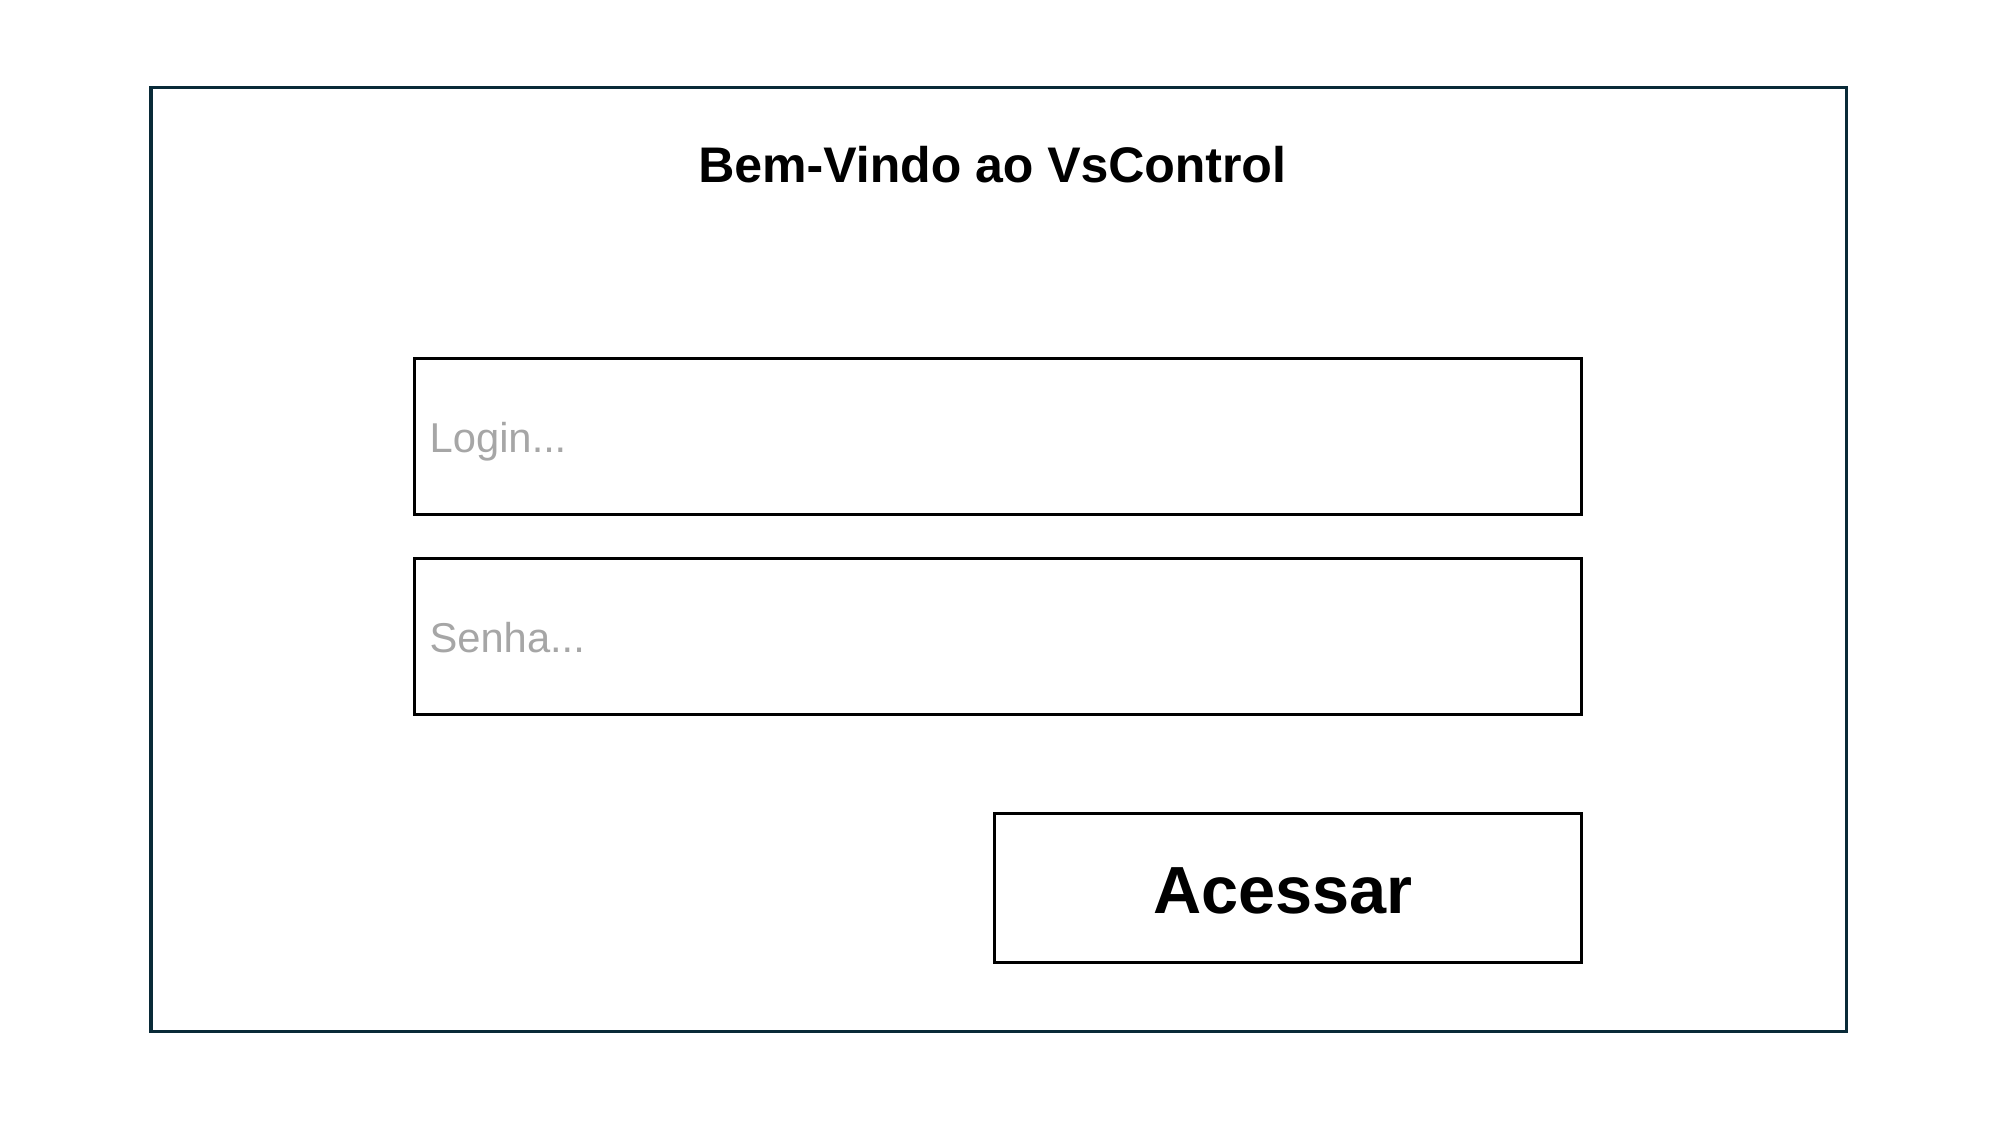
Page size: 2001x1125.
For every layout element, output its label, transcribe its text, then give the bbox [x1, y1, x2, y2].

text_box Login... [414, 403, 584, 469]
text_box [413, 557, 1583, 716]
text_box [149, 86, 1848, 1033]
text_box [993, 812, 1583, 964]
text_box Acessar [1138, 839, 1440, 935]
text_box Bem-Vindo ao VsControl [683, 124, 1317, 200]
text_box [413, 357, 1583, 516]
text_box Senha... [414, 603, 628, 669]
